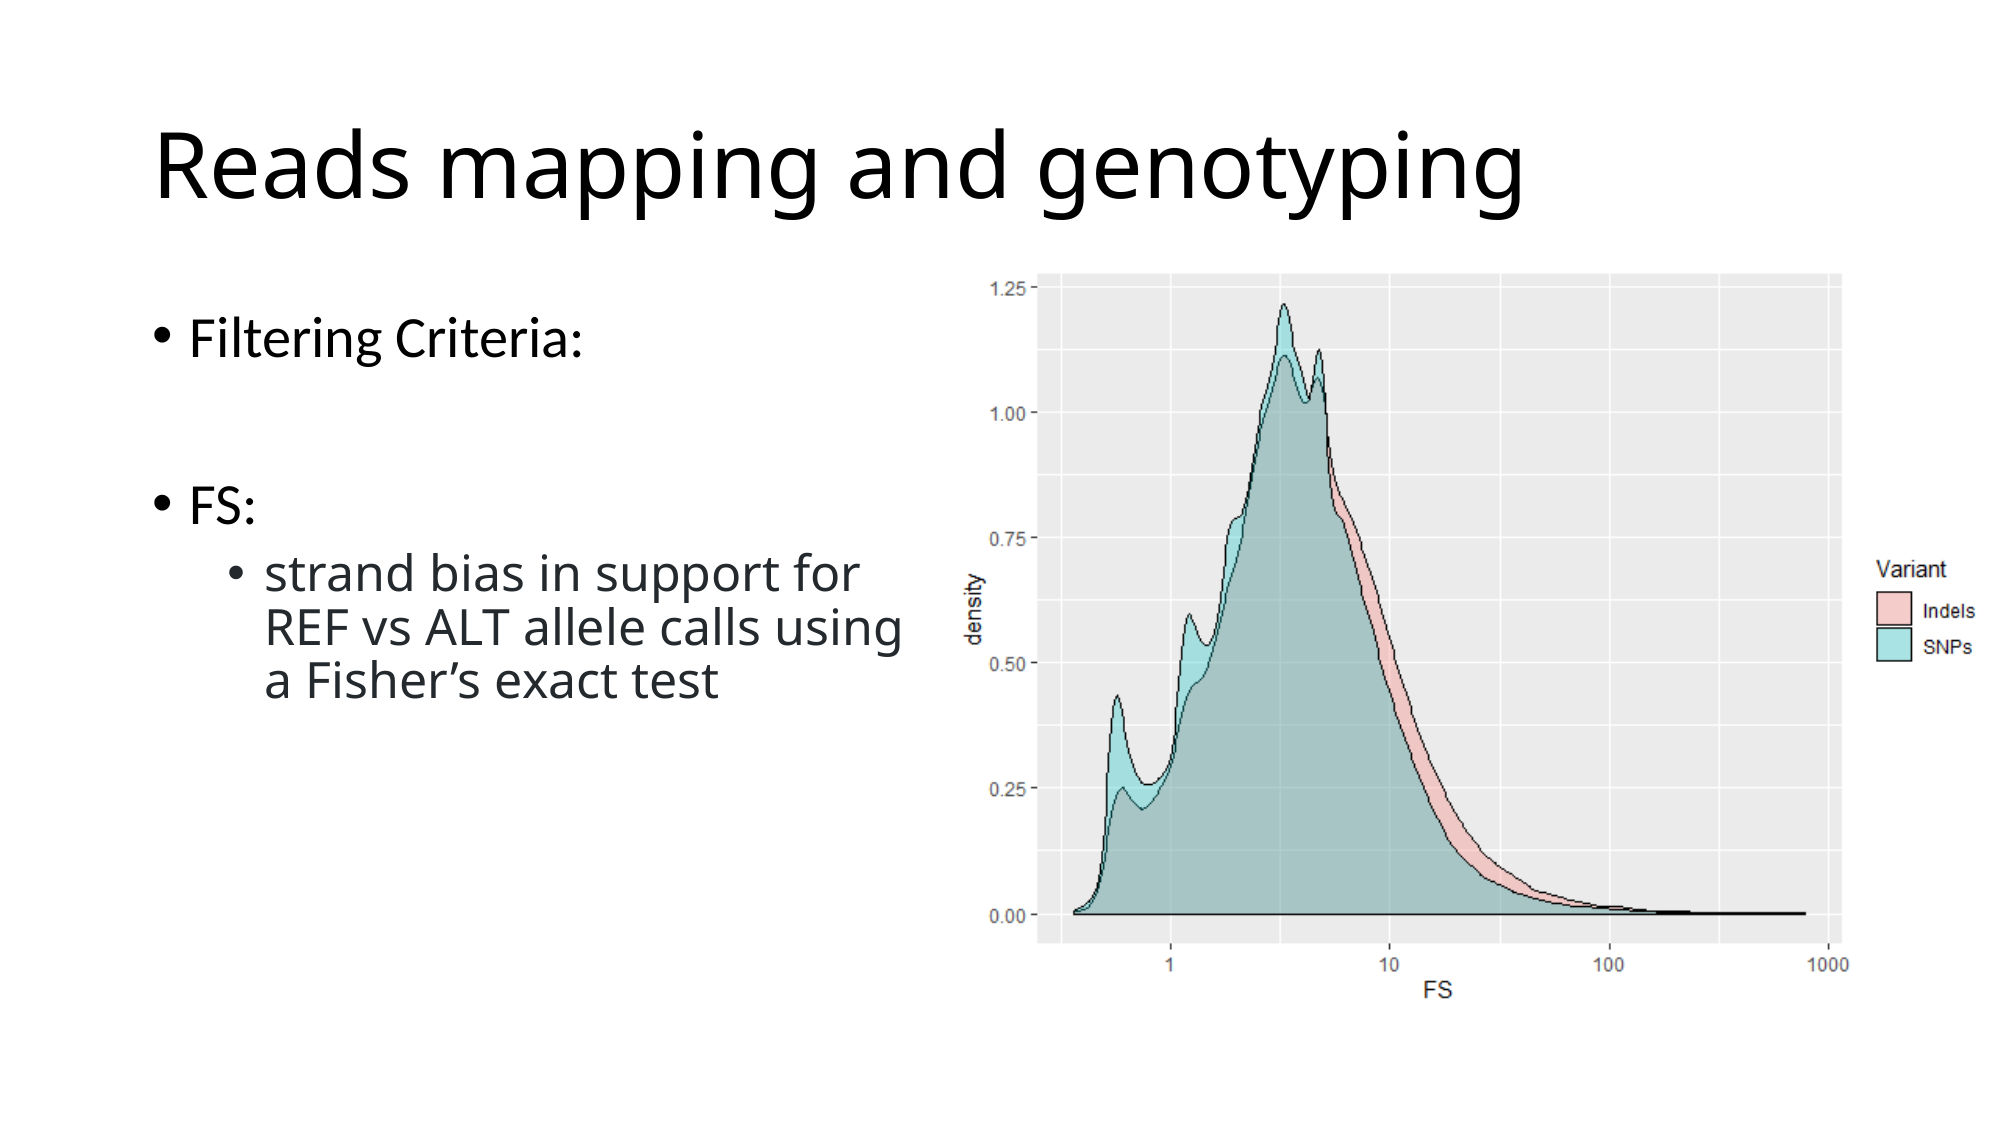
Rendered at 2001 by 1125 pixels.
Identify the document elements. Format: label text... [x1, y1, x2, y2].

title Reads mapping and genotyping [137, 59, 1863, 278]
picture [949, 263, 2000, 1014]
list Filtering Criteria: FS: strand bias in support for REF vs ALT allele calls using a Fisher’s exact test [137, 299, 949, 1014]
